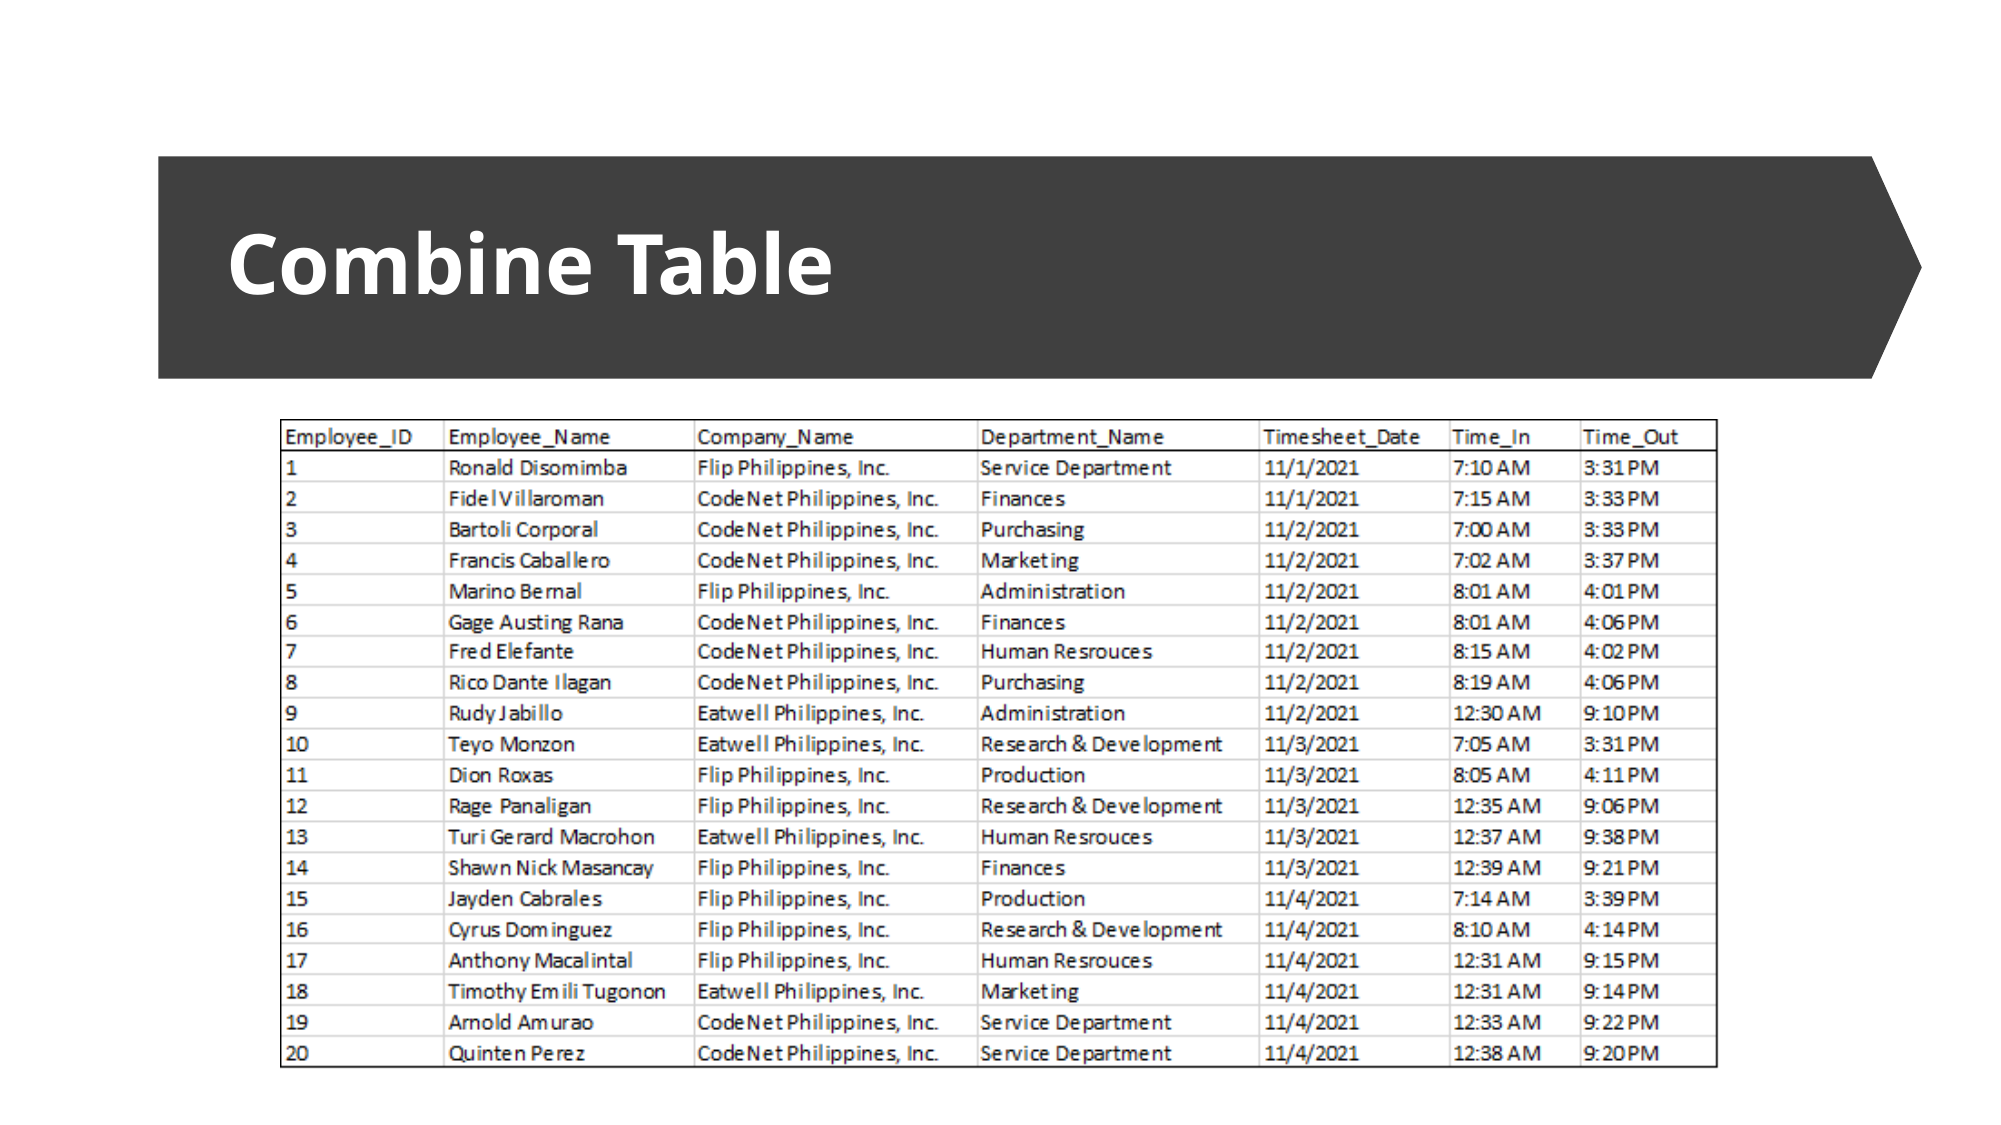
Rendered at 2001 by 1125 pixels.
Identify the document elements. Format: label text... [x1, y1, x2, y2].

title Combine Table [211, 197, 1856, 339]
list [280, 419, 1720, 1070]
text_box [157, 155, 1923, 380]
